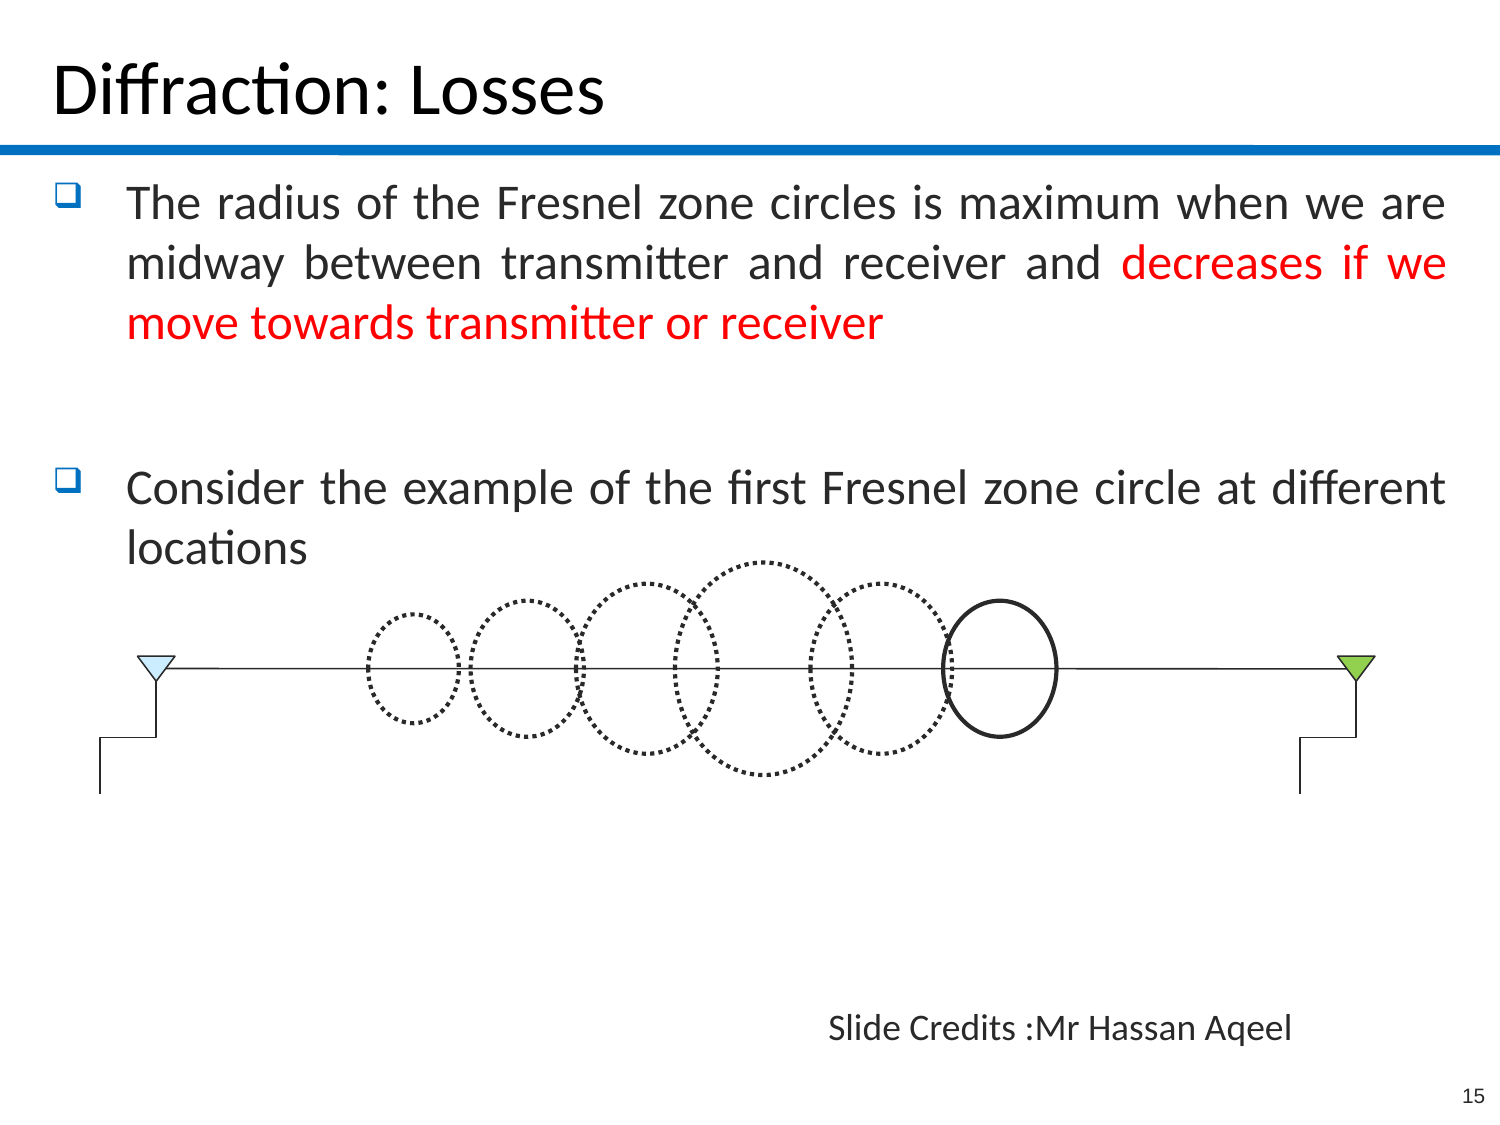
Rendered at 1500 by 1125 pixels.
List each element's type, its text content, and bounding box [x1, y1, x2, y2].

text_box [99, 655, 1376, 794]
text_box [579, 581, 692, 654]
list The radius of the Fresnel zone circles is maximum when we are midway between transmitter and receiver and decreases if we move towards transmitter or receiver Consider the example of the first Fresnel zone circle at different locations [37, 162, 1463, 1006]
title Diffraction: Losses [37, 15, 1463, 138]
text_box Slide Credits :Mr Hassan Aqeel [667, 996, 1454, 1056]
text_box [368, 612, 460, 654]
text_box [809, 581, 948, 654]
text_box [470, 598, 585, 654]
slide_number 15 [1187, 1074, 1500, 1125]
text_box [673, 560, 836, 654]
text_box [942, 598, 1058, 654]
